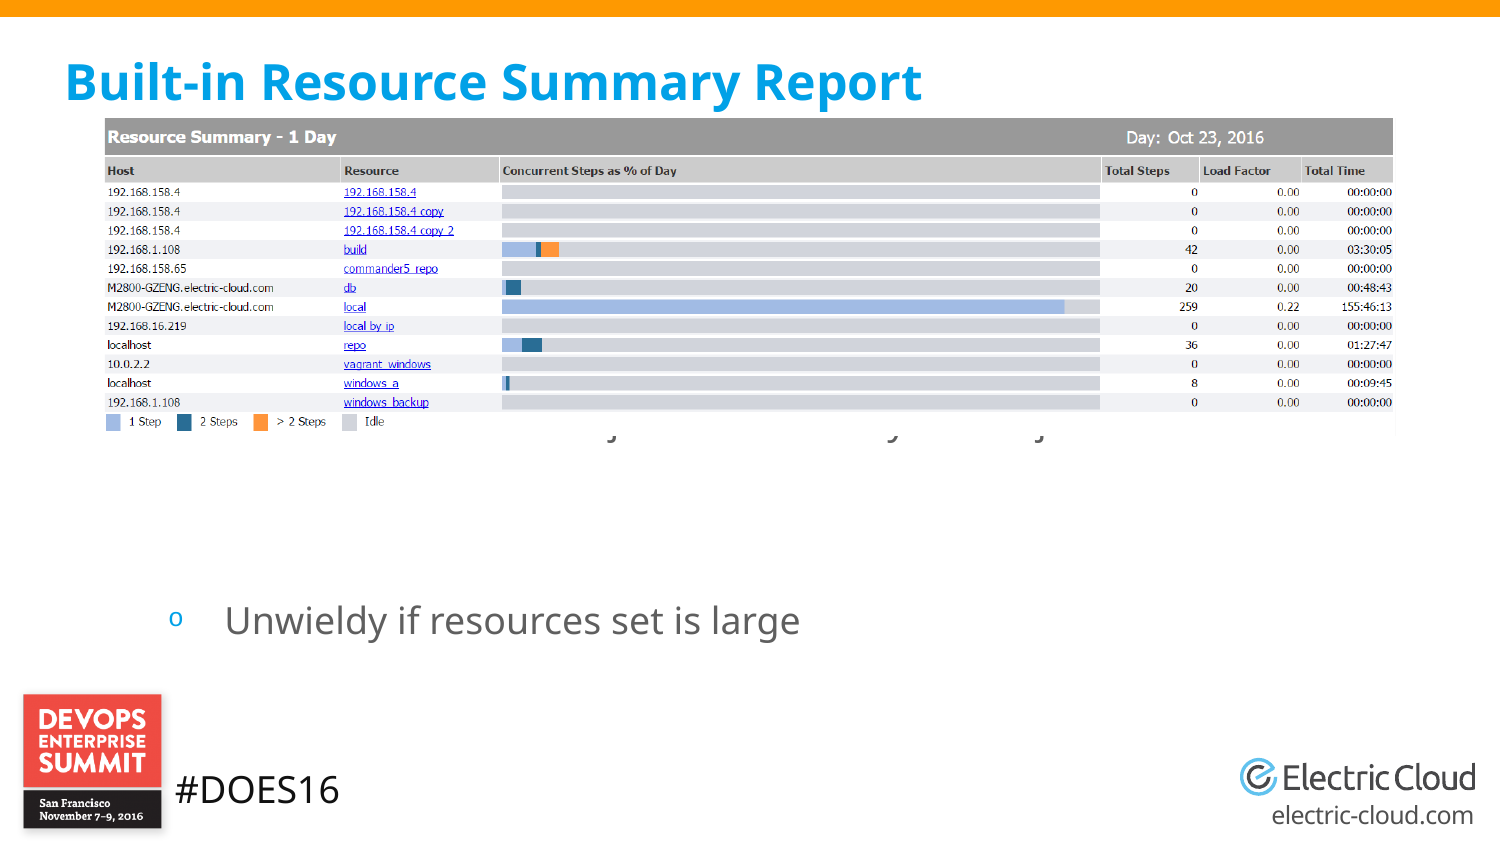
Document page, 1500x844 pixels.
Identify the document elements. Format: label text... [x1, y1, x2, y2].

list Project “Electric Cloud” -> Procedure “runReports” Easy, clean visual summary Cons: Deleted jobs are not counted (ElectricSentry) Limit to number of objects returned by findObjects API Unwieldy if resources set is large [50, 171, 1385, 713]
picture [21, 693, 163, 829]
title Built-in Resource Summary Report [50, 42, 1385, 119]
picture [104, 117, 1396, 437]
